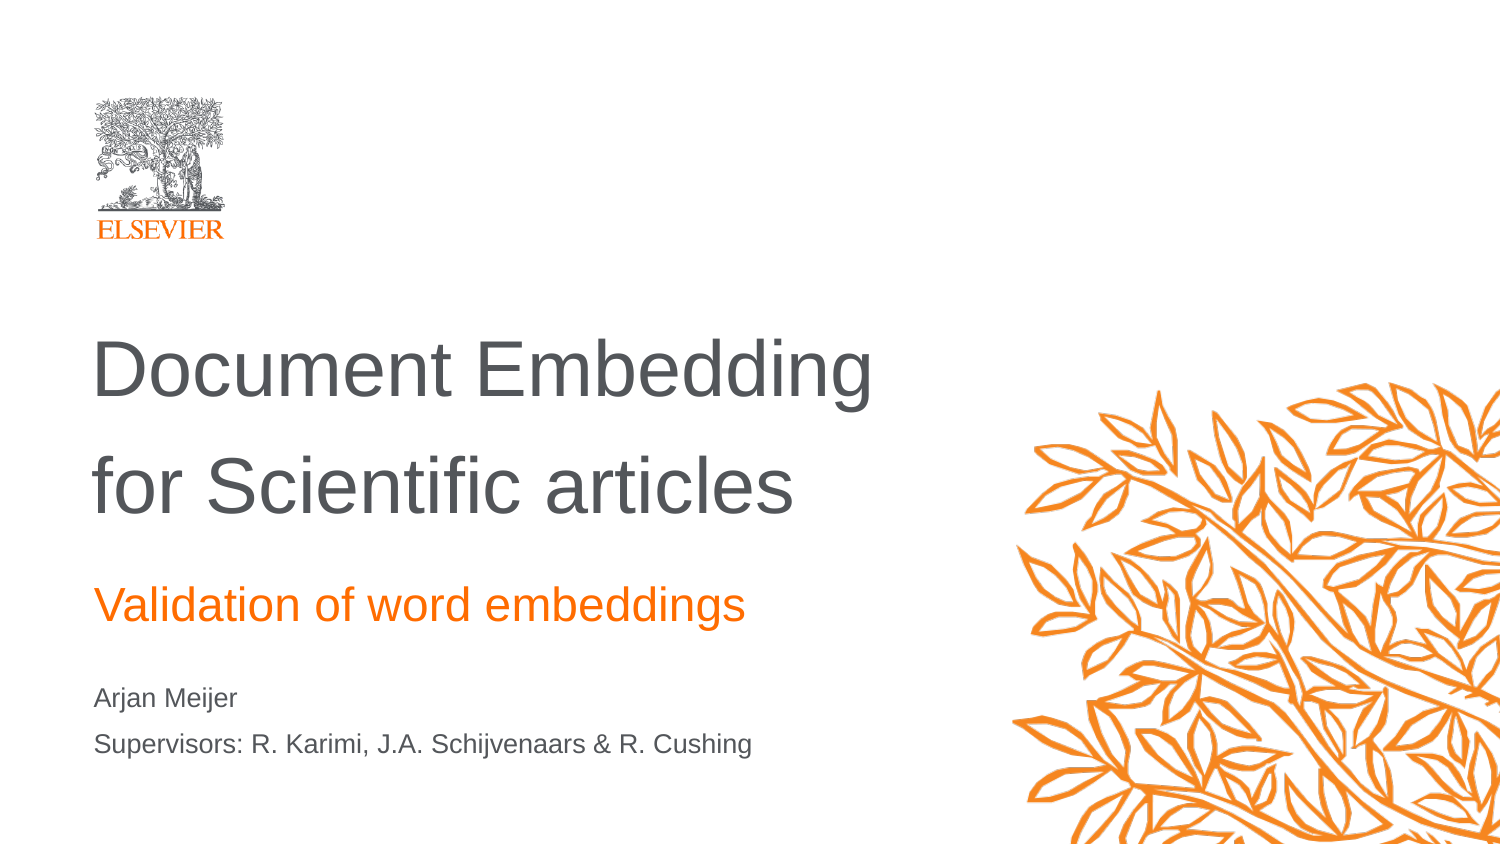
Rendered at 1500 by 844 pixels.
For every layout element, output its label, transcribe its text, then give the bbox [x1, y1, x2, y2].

title Document Embedding for Scientific articles [76, 295, 911, 519]
list Validation of word embeddings [78, 564, 914, 718]
picture [985, 337, 1500, 844]
list Arjan Meijer Supervisors: R. Karimi, J.A. Schijvenaars & R. Cushing [78, 666, 918, 747]
picture [94, 96, 225, 239]
